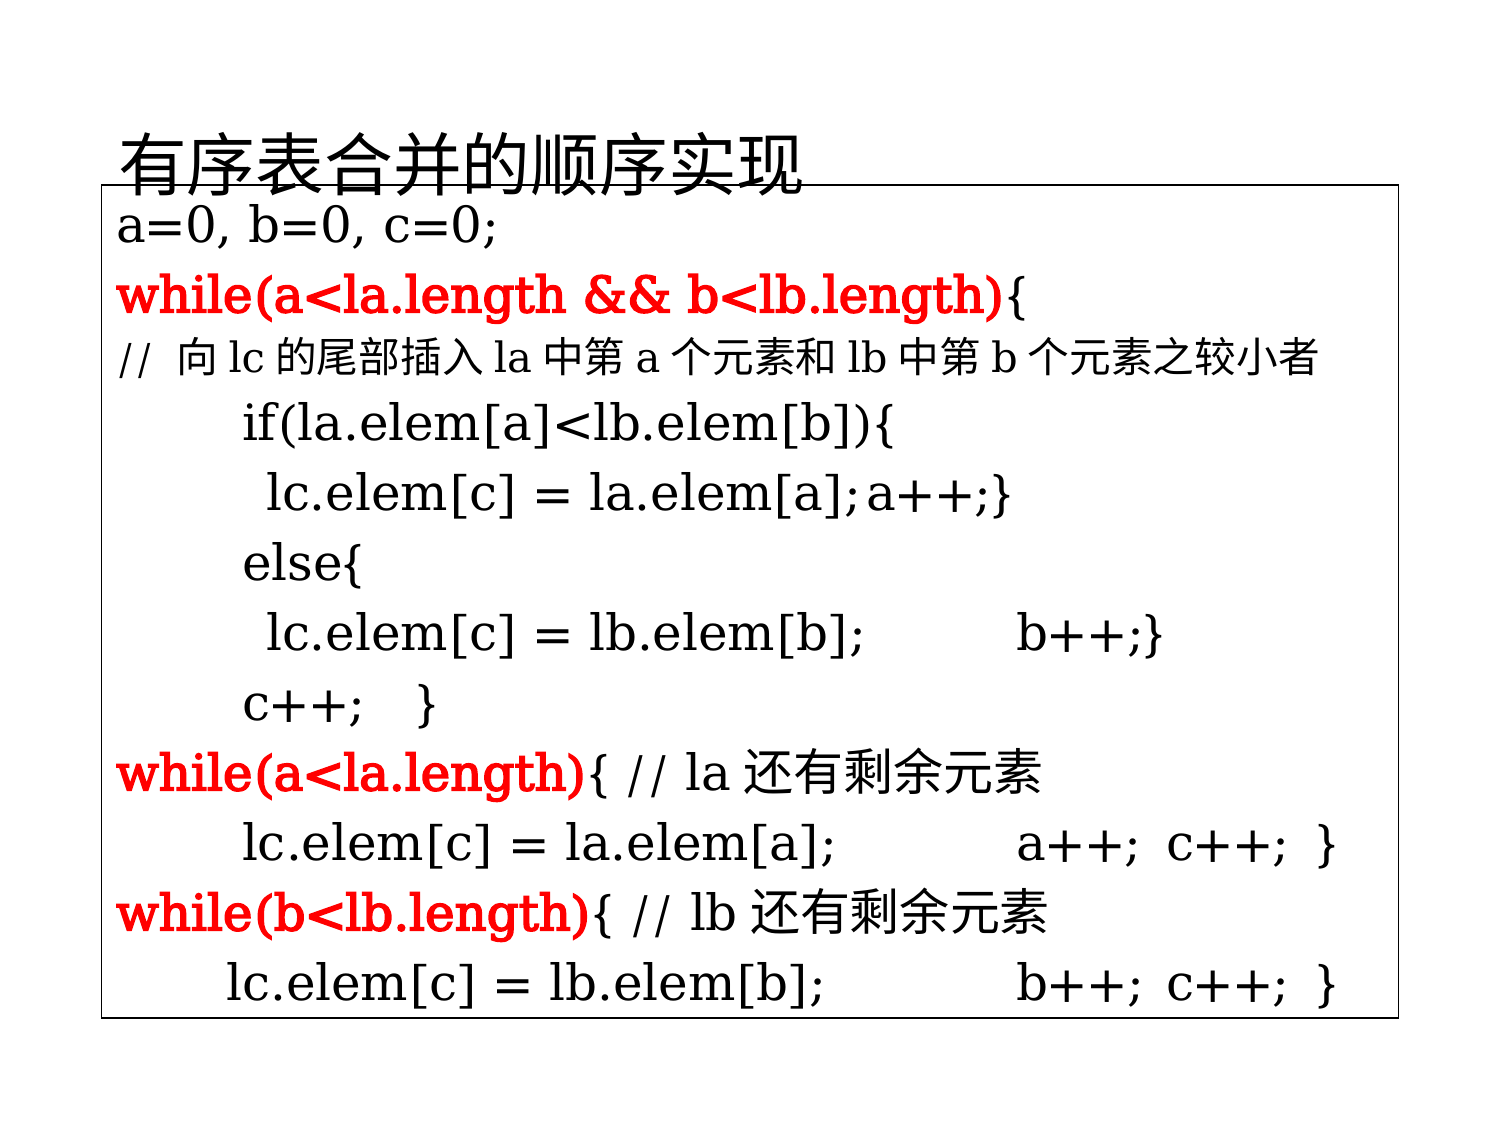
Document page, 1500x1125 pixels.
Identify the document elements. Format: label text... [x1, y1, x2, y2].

text_box a=0, b=0, c=0; while(a<la.length && b<lb.length){ // 向lc的尾部插入la中第a个元素和lb中第b个元素之较小者 if(la.elem[a]<lb.elem[b]){ lc.elem[c] = la.elem[a]; a++;} else{ lc.elem[c] = lb.elem[b]; b++;} c++; } while(a<la.length){ // la还有剩余元素 lc.elem[c] = la.elem[a]; a++; c++; } while(b<lb.length){ // lb还有剩余元素 lc.elem[c] = lb.elem[b]; b++; c++; } [101, 184, 1399, 1018]
title 有序表合并的顺序实现 [103, 59, 1397, 184]
